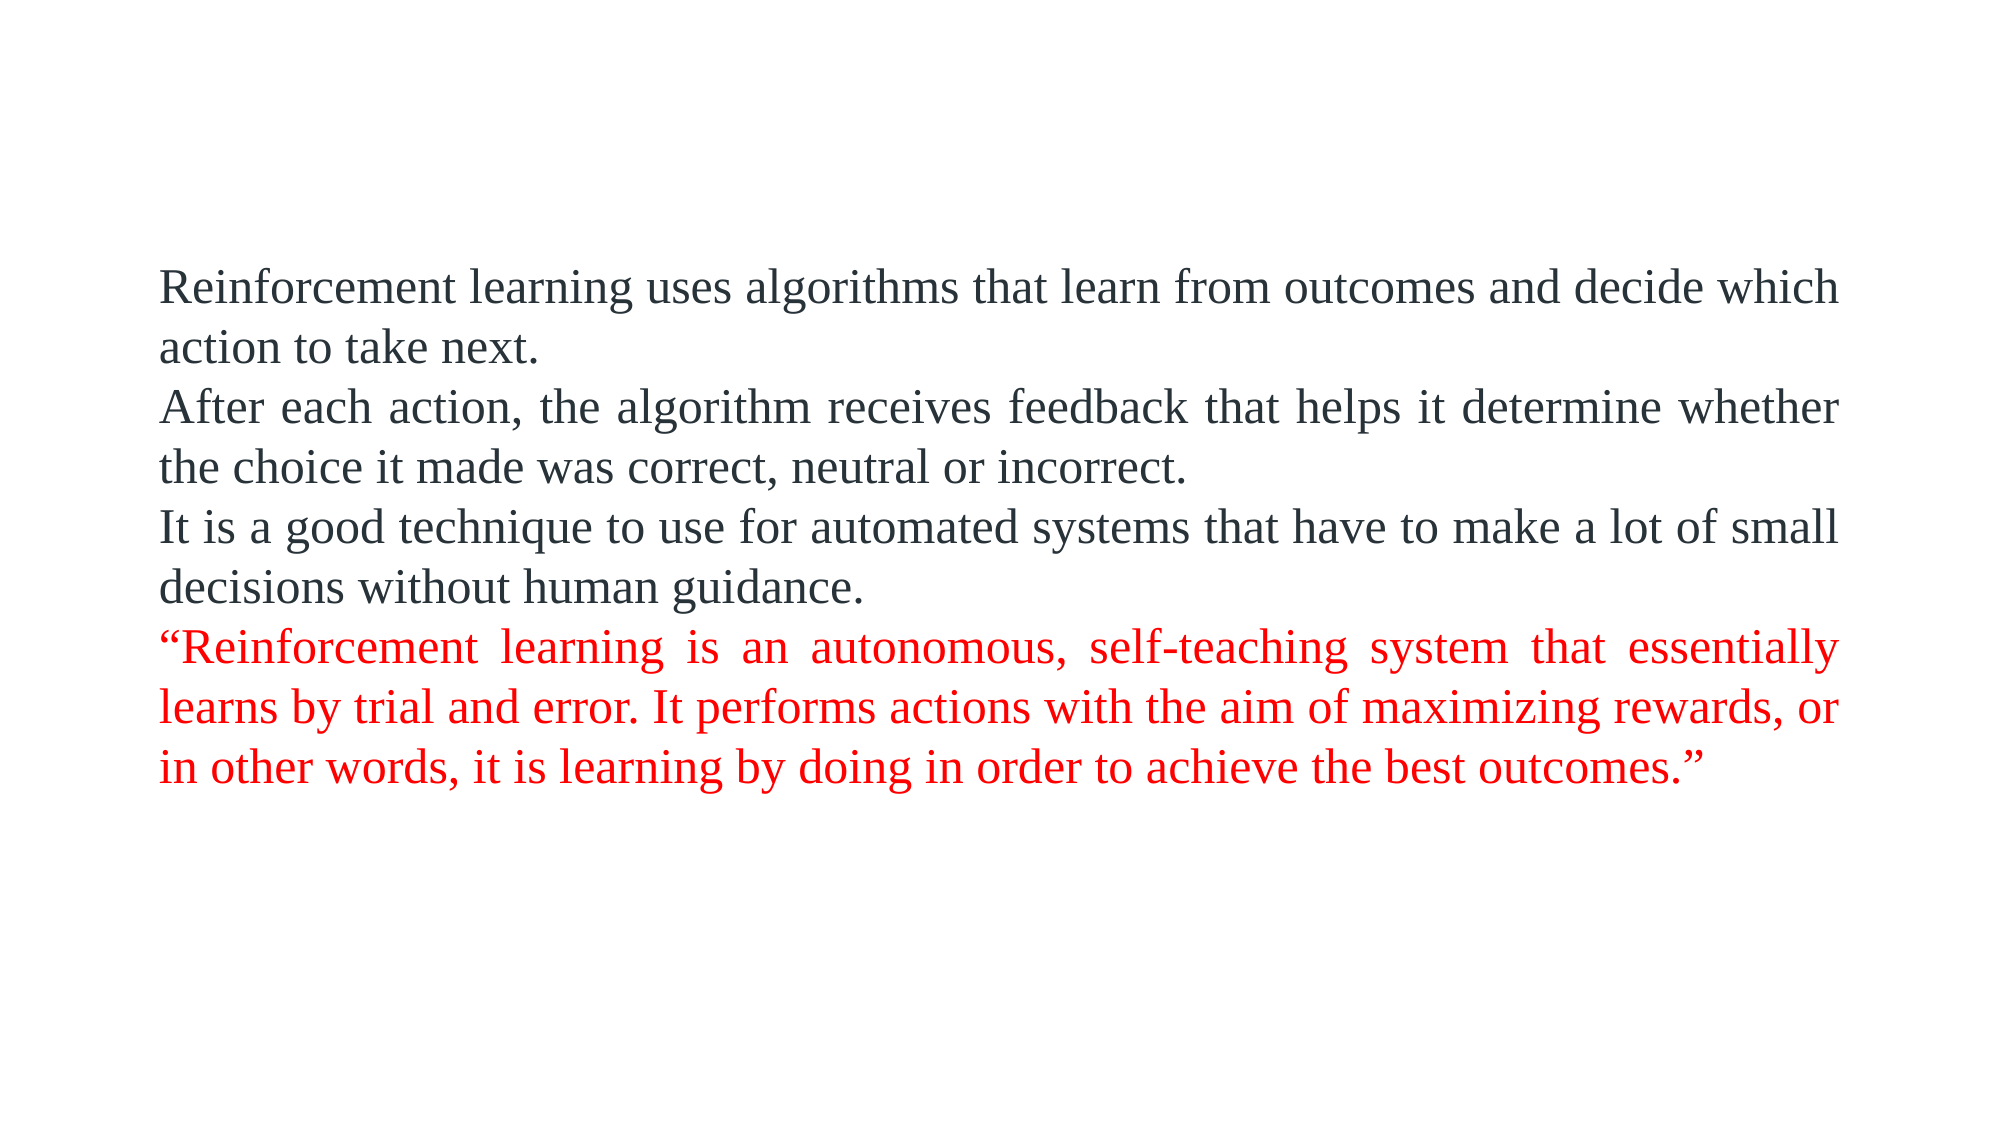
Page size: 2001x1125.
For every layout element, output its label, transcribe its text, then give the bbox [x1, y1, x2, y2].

text_box Reinforcement learning uses algorithms that learn from outcomes and decide which action to take next. After each action, the algorithm receives feedback that helps it determine whether the choice it made was correct, neutral or incorrect. It is a good technique to use for automated systems that have to make a lot of small decisions without human guidance. “Reinforcement learning is an autonomous, self-teaching system that essentially learns by trial and error. It performs actions with the aim of maximizing rewards, or in other words, it is learning by doing in order to achieve the best outcomes.” [144, 245, 1856, 801]
